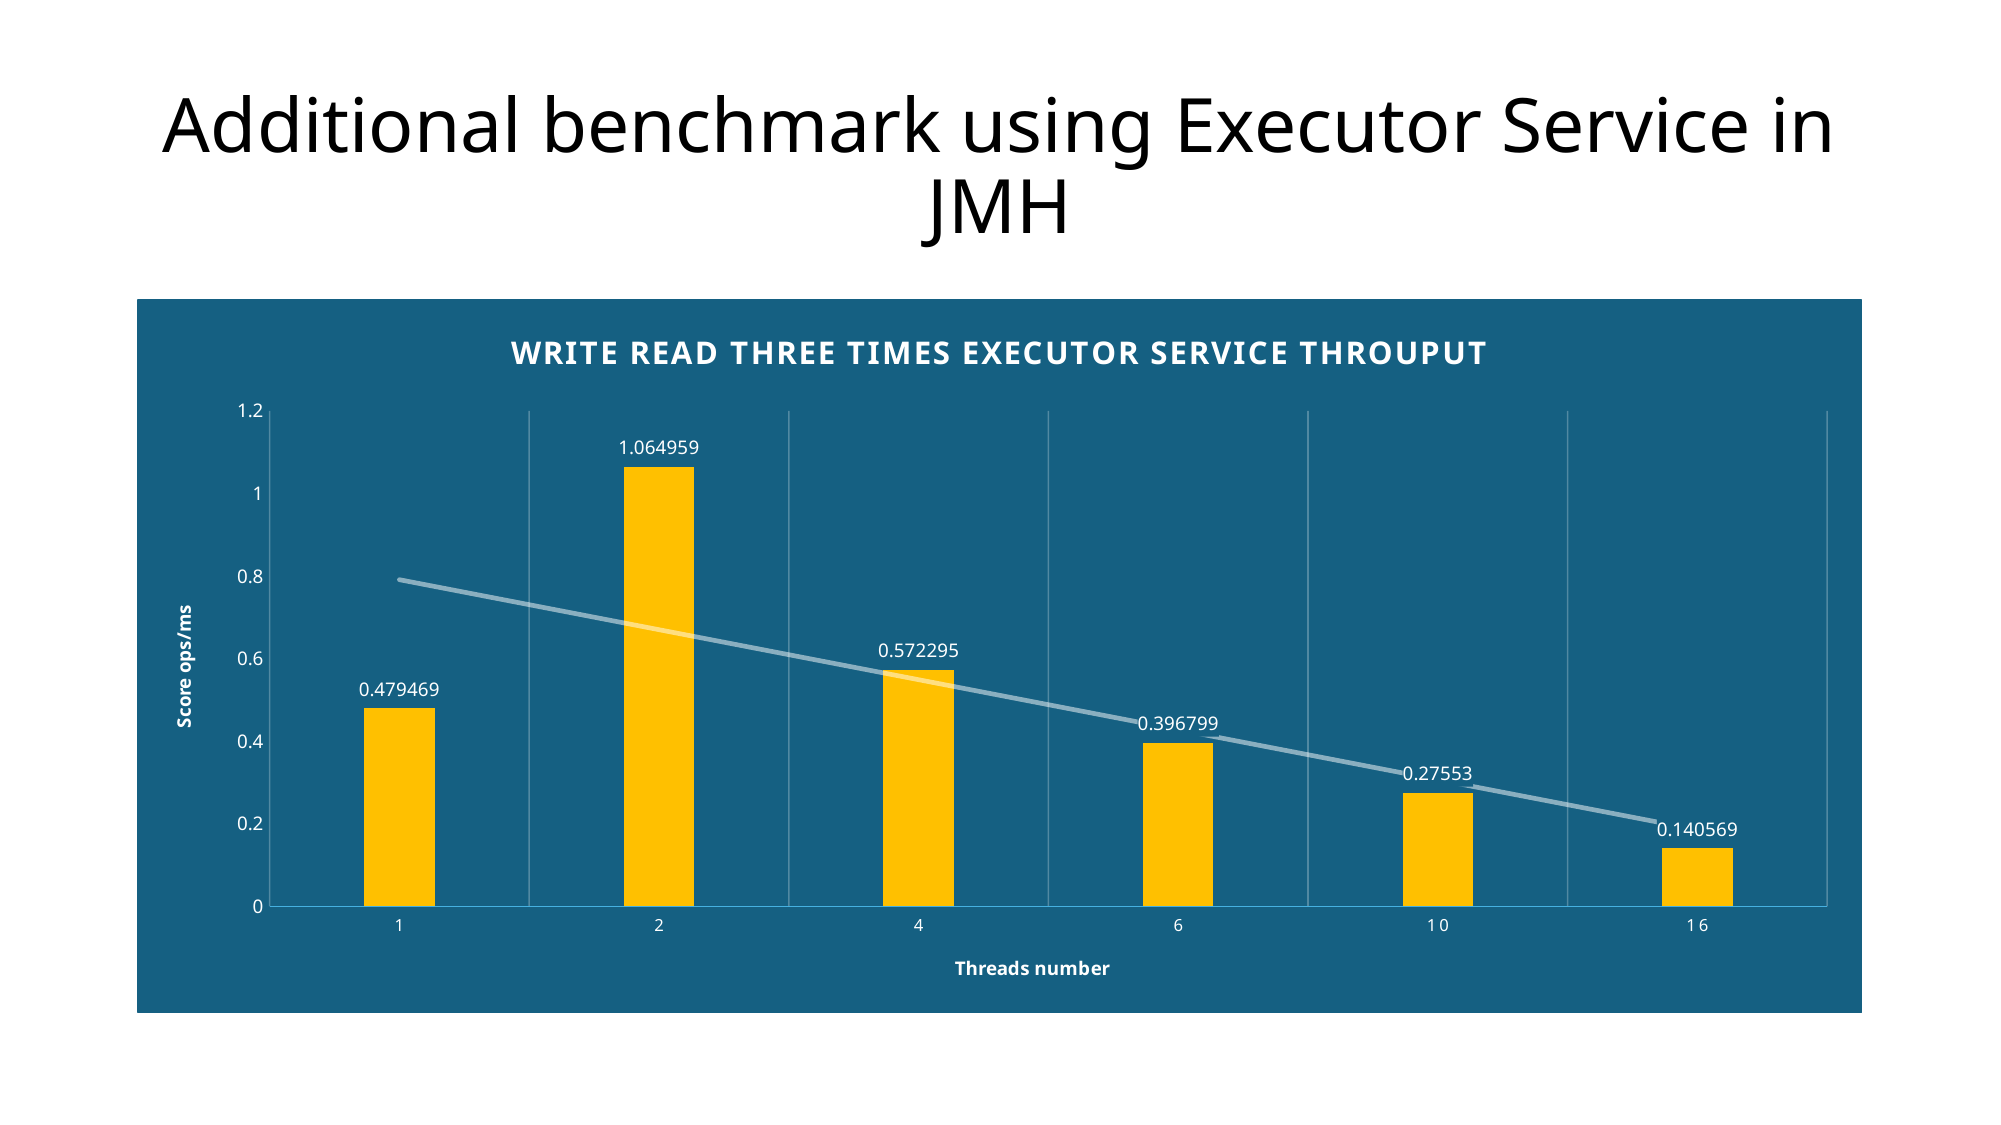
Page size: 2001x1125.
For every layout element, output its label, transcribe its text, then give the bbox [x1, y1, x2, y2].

chart [136, 298, 1863, 1014]
title Additional benchmark using Executor Service in JMH [137, 59, 1863, 278]
